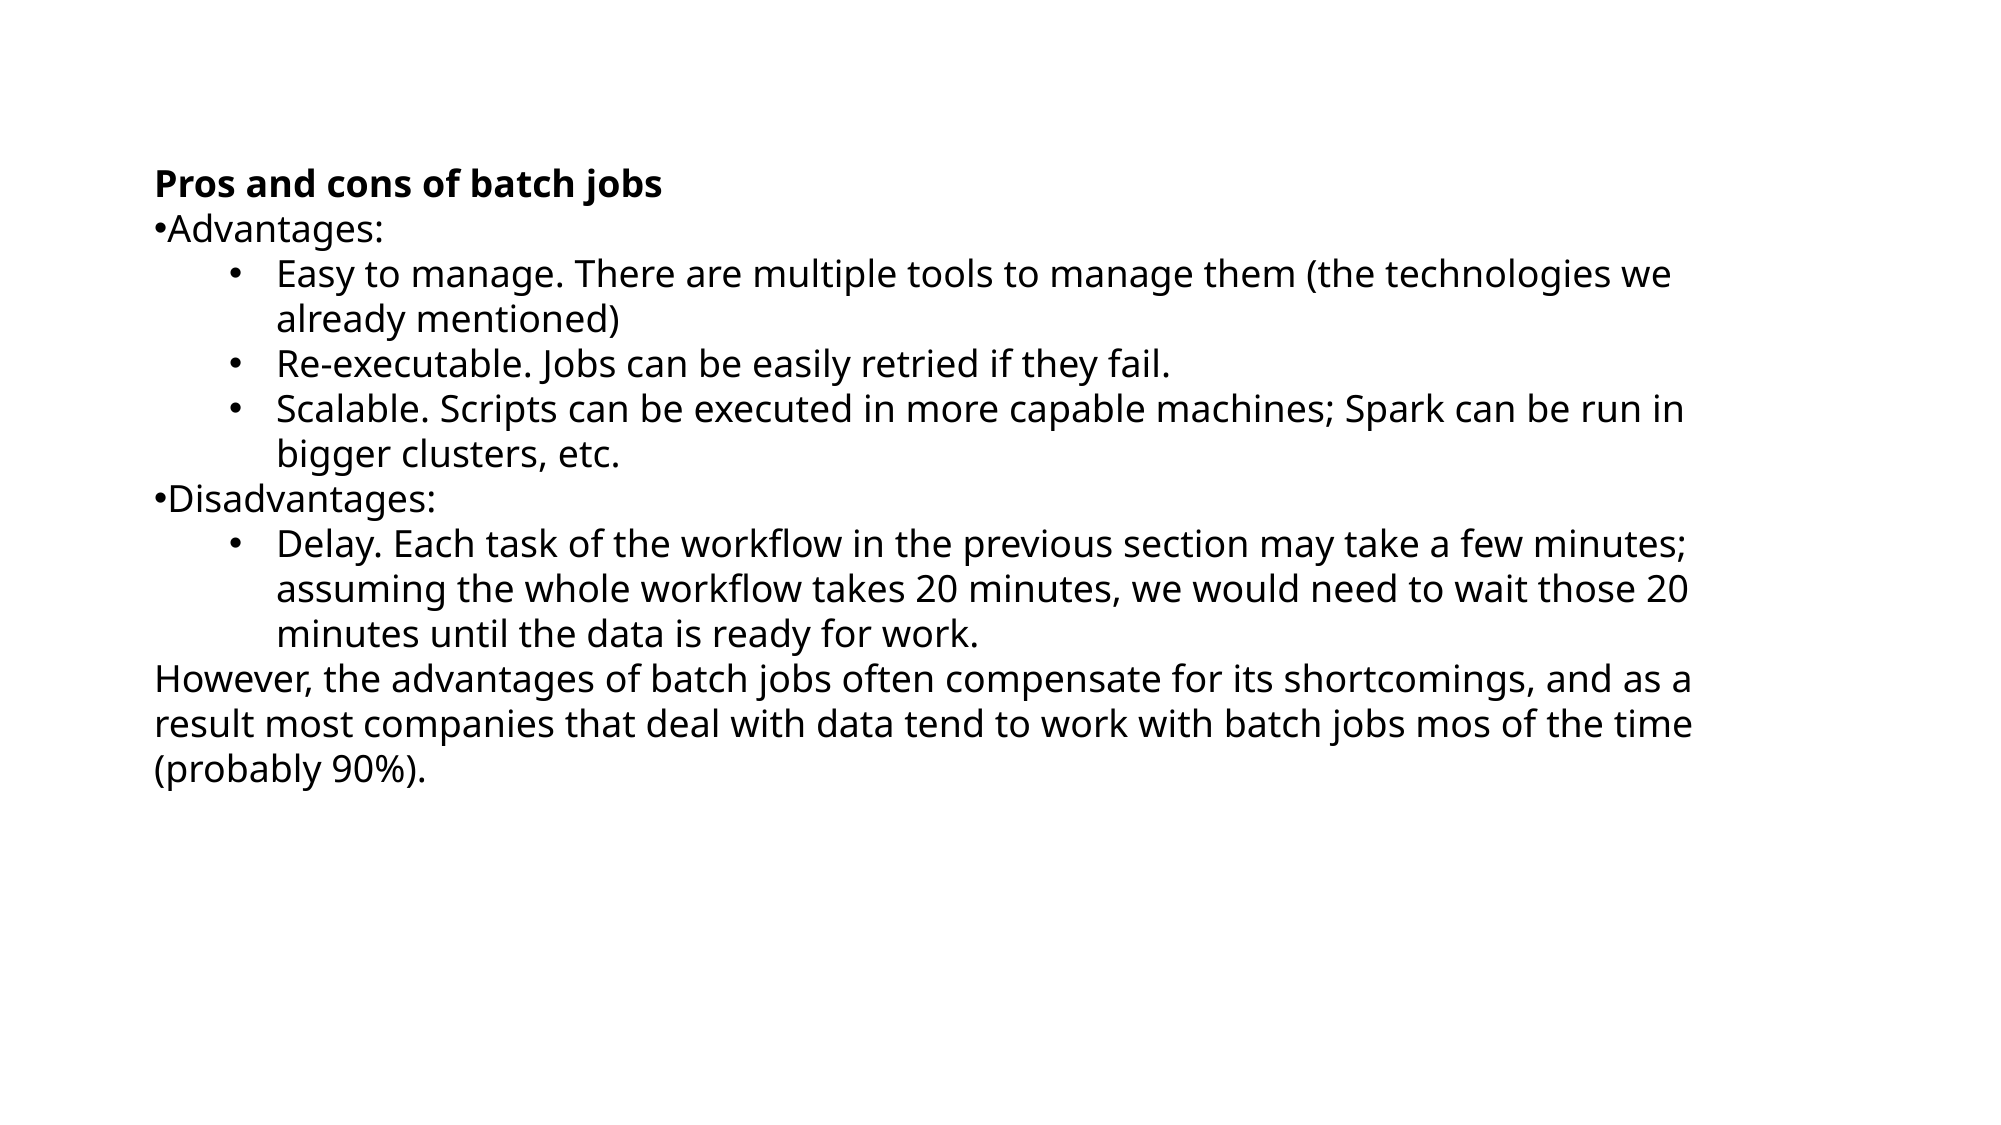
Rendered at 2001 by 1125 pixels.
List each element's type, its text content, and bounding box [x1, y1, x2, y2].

text_box Pros and cons of batch jobs Advantages: Easy to manage. There are multiple tools to manage them (the technologies we already mentioned) Re-executable. Jobs can be easily retried if they fail. Scalable. Scripts can be executed in more capable machines; Spark can be run in bigger clusters, etc. Disadvantages: Delay. Each task of the workflow in the previous section may take a few minutes; assuming the whole workflow takes 20 minutes, we would need to wait those 20 minutes until the data is ready for work. However, the advantages of batch jobs often compensate for its shortcomings, and as a result most companies that deal with data tend to work with batch jobs mos of the time (probably 90%). [139, 153, 1731, 798]
